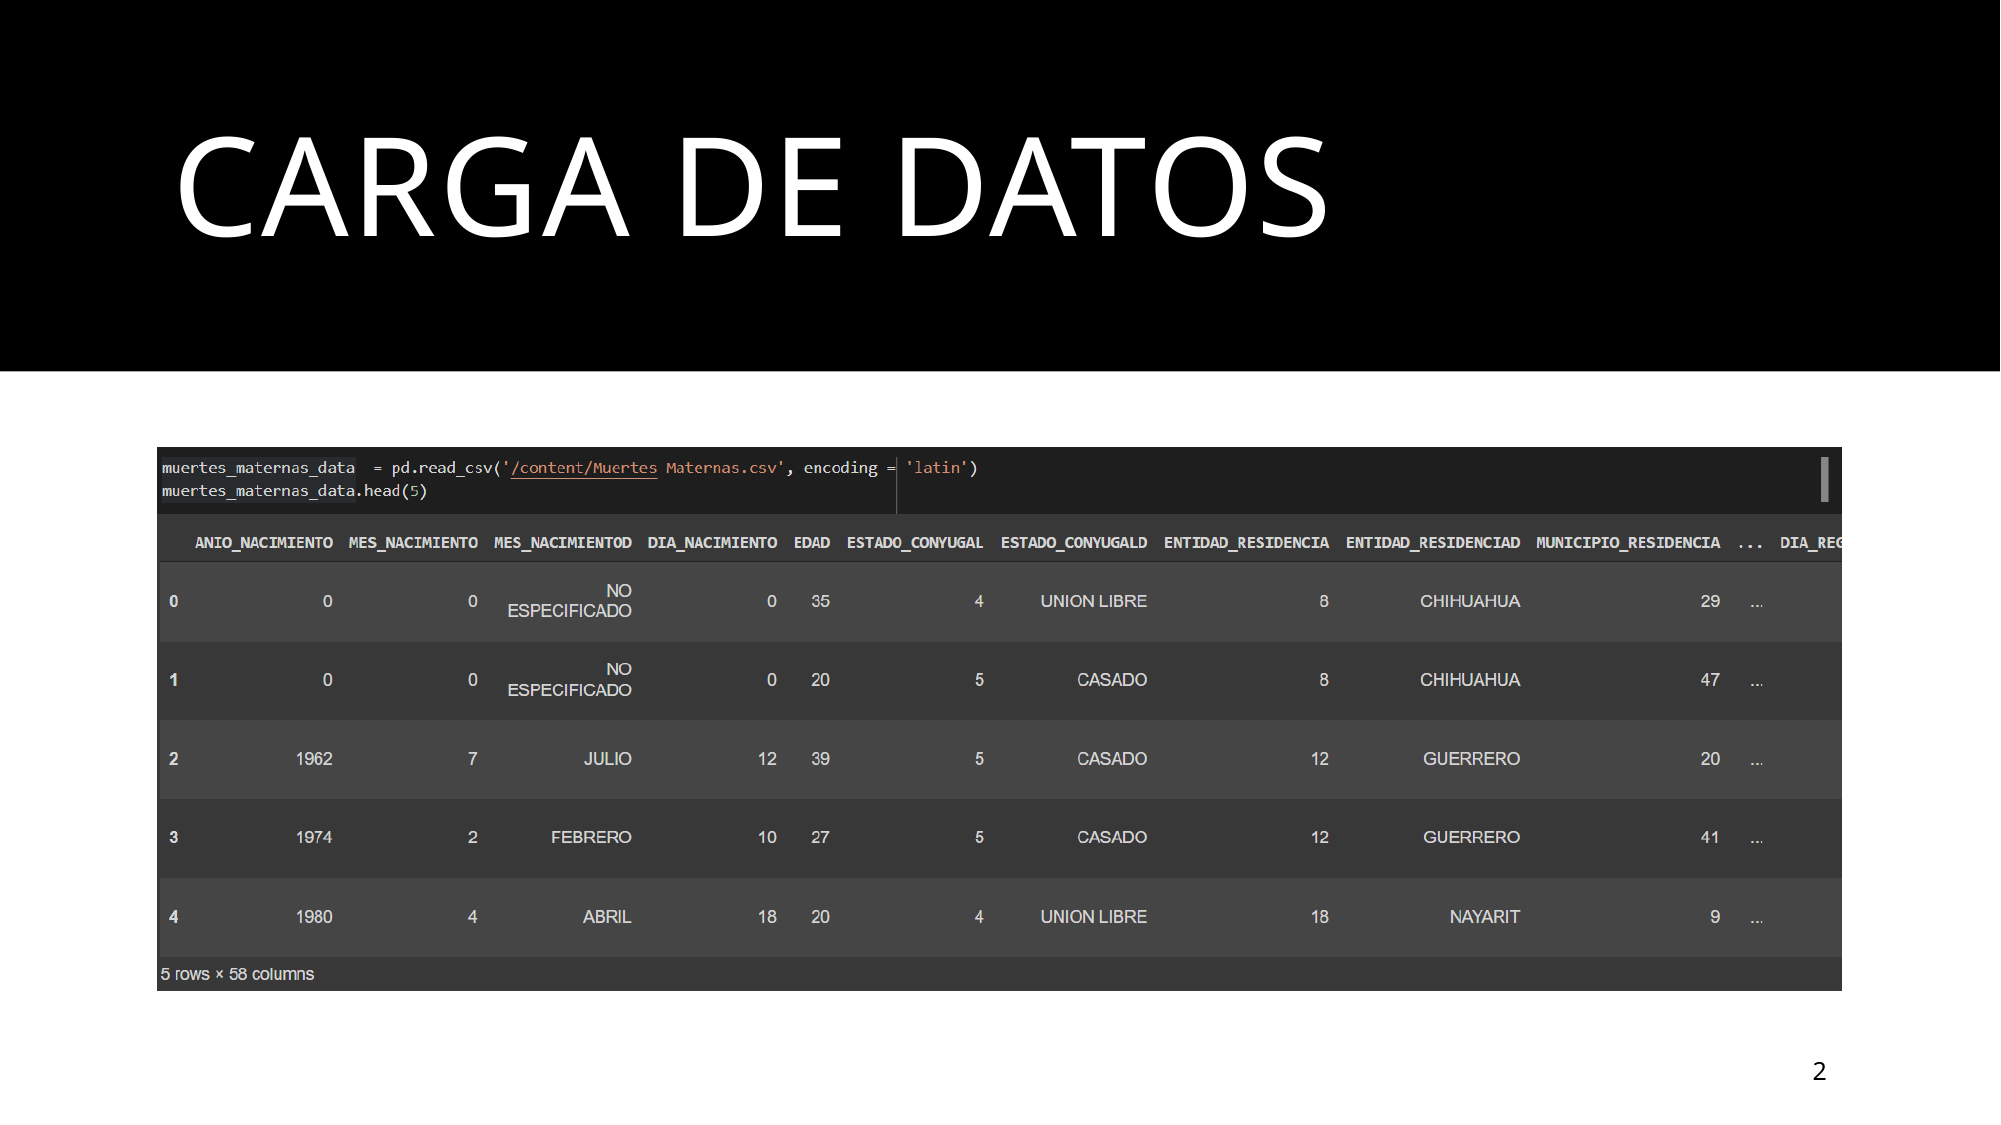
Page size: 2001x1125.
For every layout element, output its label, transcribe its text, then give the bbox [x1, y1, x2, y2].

title Carga de DAtos [157, 52, 1842, 332]
picture [157, 447, 1842, 991]
slide_number 2 [1688, 1042, 1842, 1103]
